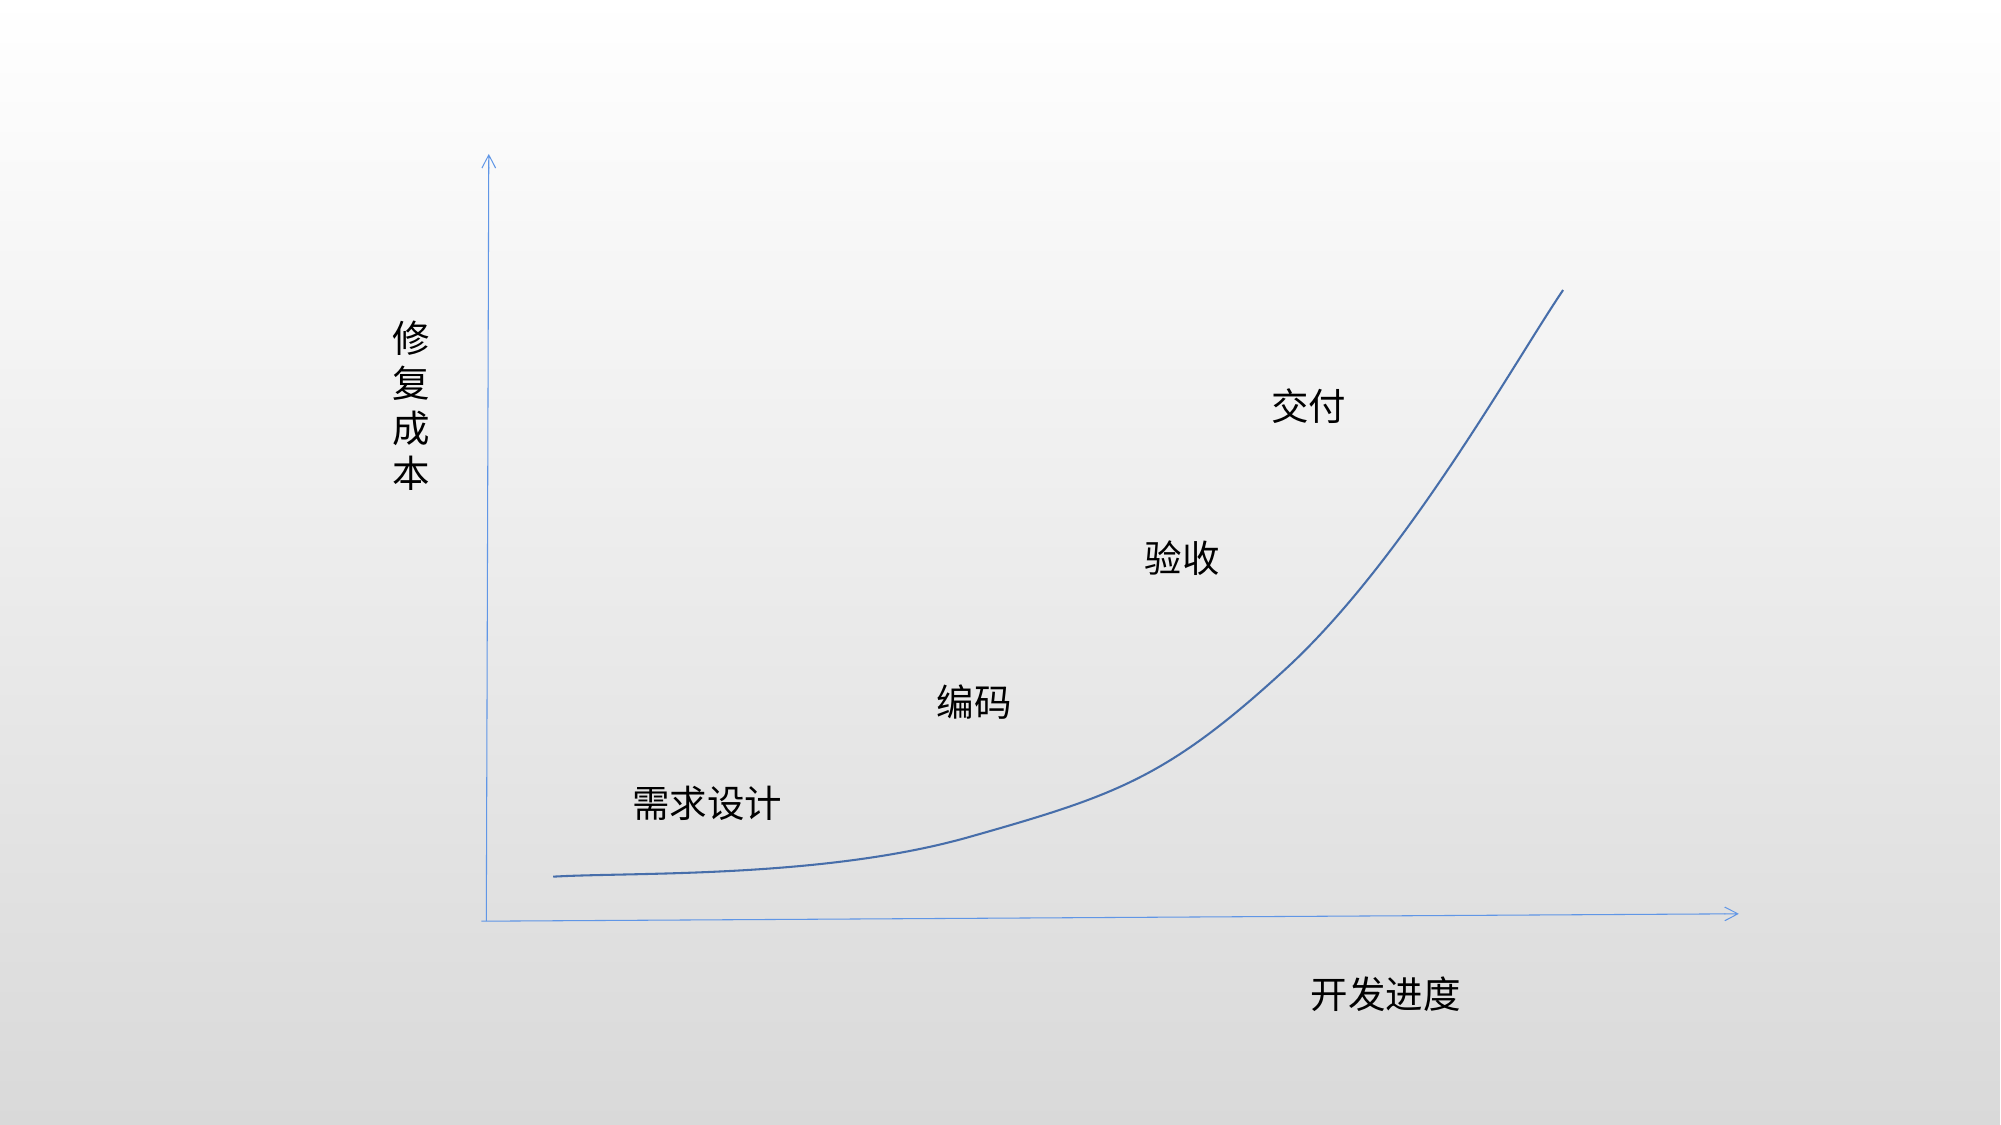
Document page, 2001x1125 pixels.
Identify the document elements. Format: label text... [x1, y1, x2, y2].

text_box 编码 [921, 671, 1078, 731]
text_box 交付 [1256, 375, 1395, 436]
text_box 开发进度 [1295, 963, 1643, 1023]
text_box [553, 289, 1564, 878]
text_box 修复成本 [377, 307, 444, 503]
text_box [481, 913, 1739, 922]
text_box 需求设计 [617, 772, 851, 833]
text_box 验收 [1130, 527, 1257, 587]
